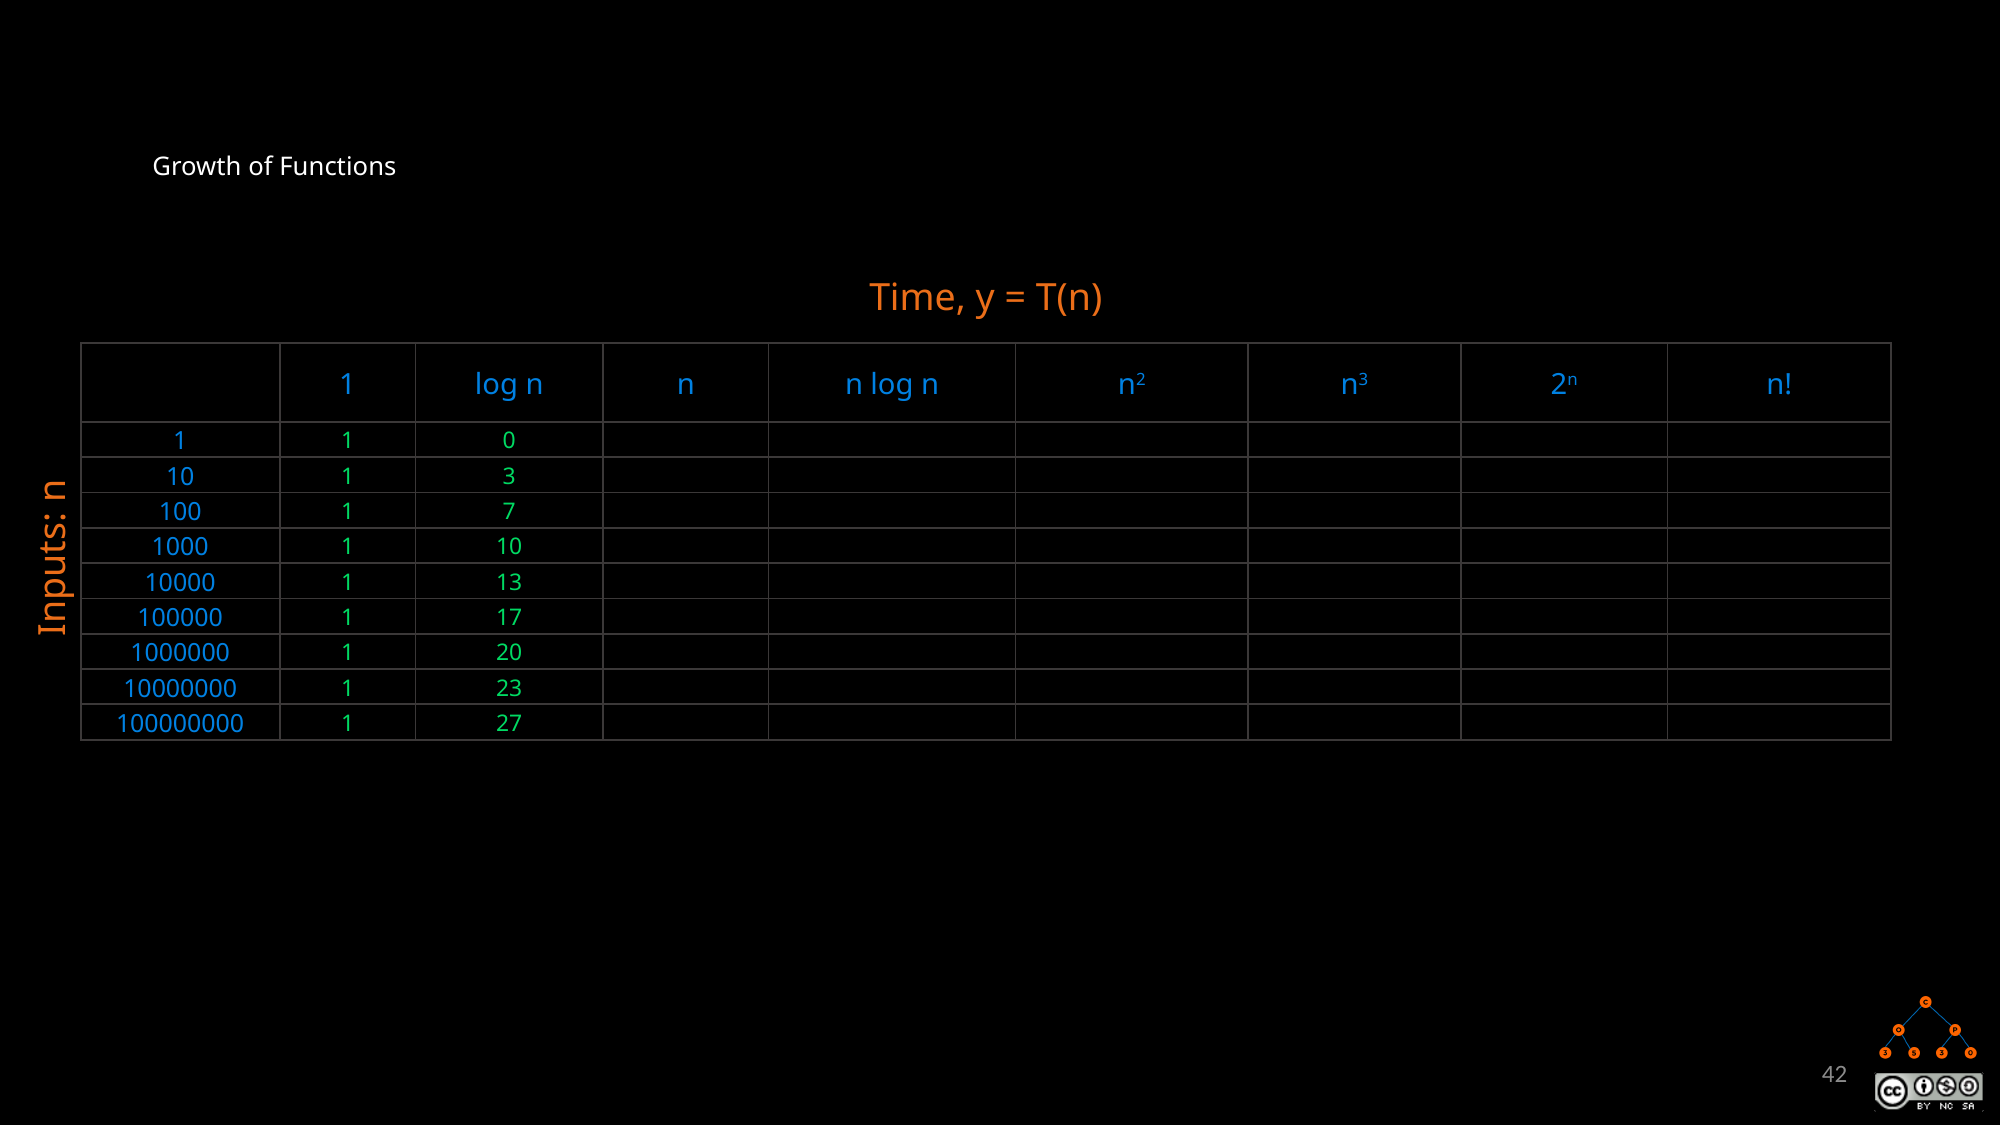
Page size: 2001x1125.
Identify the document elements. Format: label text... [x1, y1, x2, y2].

table_cell 1 [281, 493, 415, 527]
table_cell [1249, 635, 1460, 668]
table_cell [604, 670, 768, 703]
table_cell 1 [82, 423, 279, 456]
table_cell 3 [416, 458, 602, 492]
table_cell [1668, 493, 1890, 527]
table_cell [1016, 529, 1247, 562]
table_cell 100 [82, 493, 279, 527]
table_cell [1668, 458, 1890, 492]
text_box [1859, 988, 1998, 1112]
text_box [192, 741, 396, 746]
table_cell [1462, 458, 1667, 492]
table_cell [1249, 458, 1460, 492]
table_cell [604, 529, 768, 562]
table_cell [1249, 423, 1460, 456]
table_cell 1 [281, 670, 415, 703]
table_cell [769, 599, 1015, 633]
table_cell 27 [416, 705, 602, 739]
slide_number 42 [1412, 1042, 1859, 1103]
table_cell 23 [416, 670, 602, 703]
table_cell [1249, 670, 1460, 703]
table_cell [1016, 705, 1247, 739]
table_cell [1016, 458, 1247, 492]
table_cell 10000 [82, 564, 279, 598]
table_cell 1000000 [82, 635, 279, 668]
table_cell [1462, 493, 1667, 527]
text_box Inputs: n [20, 464, 80, 652]
table_cell [1462, 529, 1667, 562]
table_header 1 [281, 344, 415, 421]
table_cell 1000 [82, 529, 279, 562]
table_cell 0 [416, 423, 602, 456]
table_cell [769, 458, 1015, 492]
table_cell [604, 564, 768, 598]
table_cell [769, 529, 1015, 562]
table_cell [604, 493, 768, 527]
table_header n3 [1249, 344, 1460, 421]
table_cell [1462, 564, 1667, 598]
table_cell [1016, 564, 1247, 598]
table_cell 13 [416, 564, 602, 598]
table_cell [1668, 670, 1890, 703]
table_cell [1668, 564, 1890, 598]
table_cell 100000 [82, 599, 279, 633]
table_cell [1462, 599, 1667, 633]
table_cell 7 [416, 493, 602, 527]
table_cell [1249, 599, 1460, 633]
table_cell 1 [281, 423, 415, 456]
table_cell 1 [281, 529, 415, 562]
table_header n! [1668, 344, 1890, 421]
table_cell [604, 423, 768, 456]
table_cell [1668, 423, 1890, 456]
table_cell [769, 635, 1015, 668]
table_cell [604, 458, 768, 492]
table_cell [769, 493, 1015, 527]
table_cell [604, 705, 768, 739]
table_cell 10 [82, 458, 279, 492]
table_cell [604, 599, 768, 633]
table_cell 10000000 [82, 670, 279, 703]
table_cell [1249, 529, 1460, 562]
table_cell 1 [281, 635, 415, 668]
table_cell 1 [281, 458, 415, 492]
table_cell [1462, 670, 1667, 703]
table_cell 1 [281, 599, 415, 633]
table_cell [1016, 423, 1247, 456]
table_cell [1249, 493, 1460, 527]
table_cell [1016, 493, 1247, 527]
table_header n [604, 344, 768, 421]
table_cell [769, 705, 1015, 739]
table_cell 17 [416, 599, 602, 633]
table_header n2 [1016, 344, 1247, 421]
table_cell 1 [281, 705, 415, 739]
table_cell [1668, 635, 1890, 668]
table_cell [769, 423, 1015, 456]
table_cell [604, 635, 768, 668]
table_cell [1249, 705, 1460, 739]
table_cell 1 [281, 564, 415, 598]
title Growth of Functions [137, 59, 1863, 278]
table_cell [1462, 423, 1667, 456]
table_cell [1249, 564, 1460, 598]
table_cell [1462, 635, 1667, 668]
table_header log n [416, 344, 602, 421]
table_cell [1016, 635, 1247, 668]
table_cell [1462, 705, 1667, 739]
table_cell 10 [416, 529, 602, 562]
table_cell 100000000 [82, 705, 279, 739]
table_header n log n [769, 344, 1015, 421]
table_cell [769, 564, 1015, 598]
table_cell [1016, 670, 1247, 703]
table_cell 20 [416, 635, 602, 668]
table_cell [1668, 705, 1890, 739]
table_cell [769, 670, 1015, 703]
table_header 2n [1462, 344, 1667, 421]
table_cell [1668, 529, 1890, 562]
table_cell [1016, 599, 1247, 633]
table_header [82, 344, 279, 421]
table_cell [1668, 599, 1890, 633]
text_box Time, y = T(n) [854, 266, 1118, 326]
